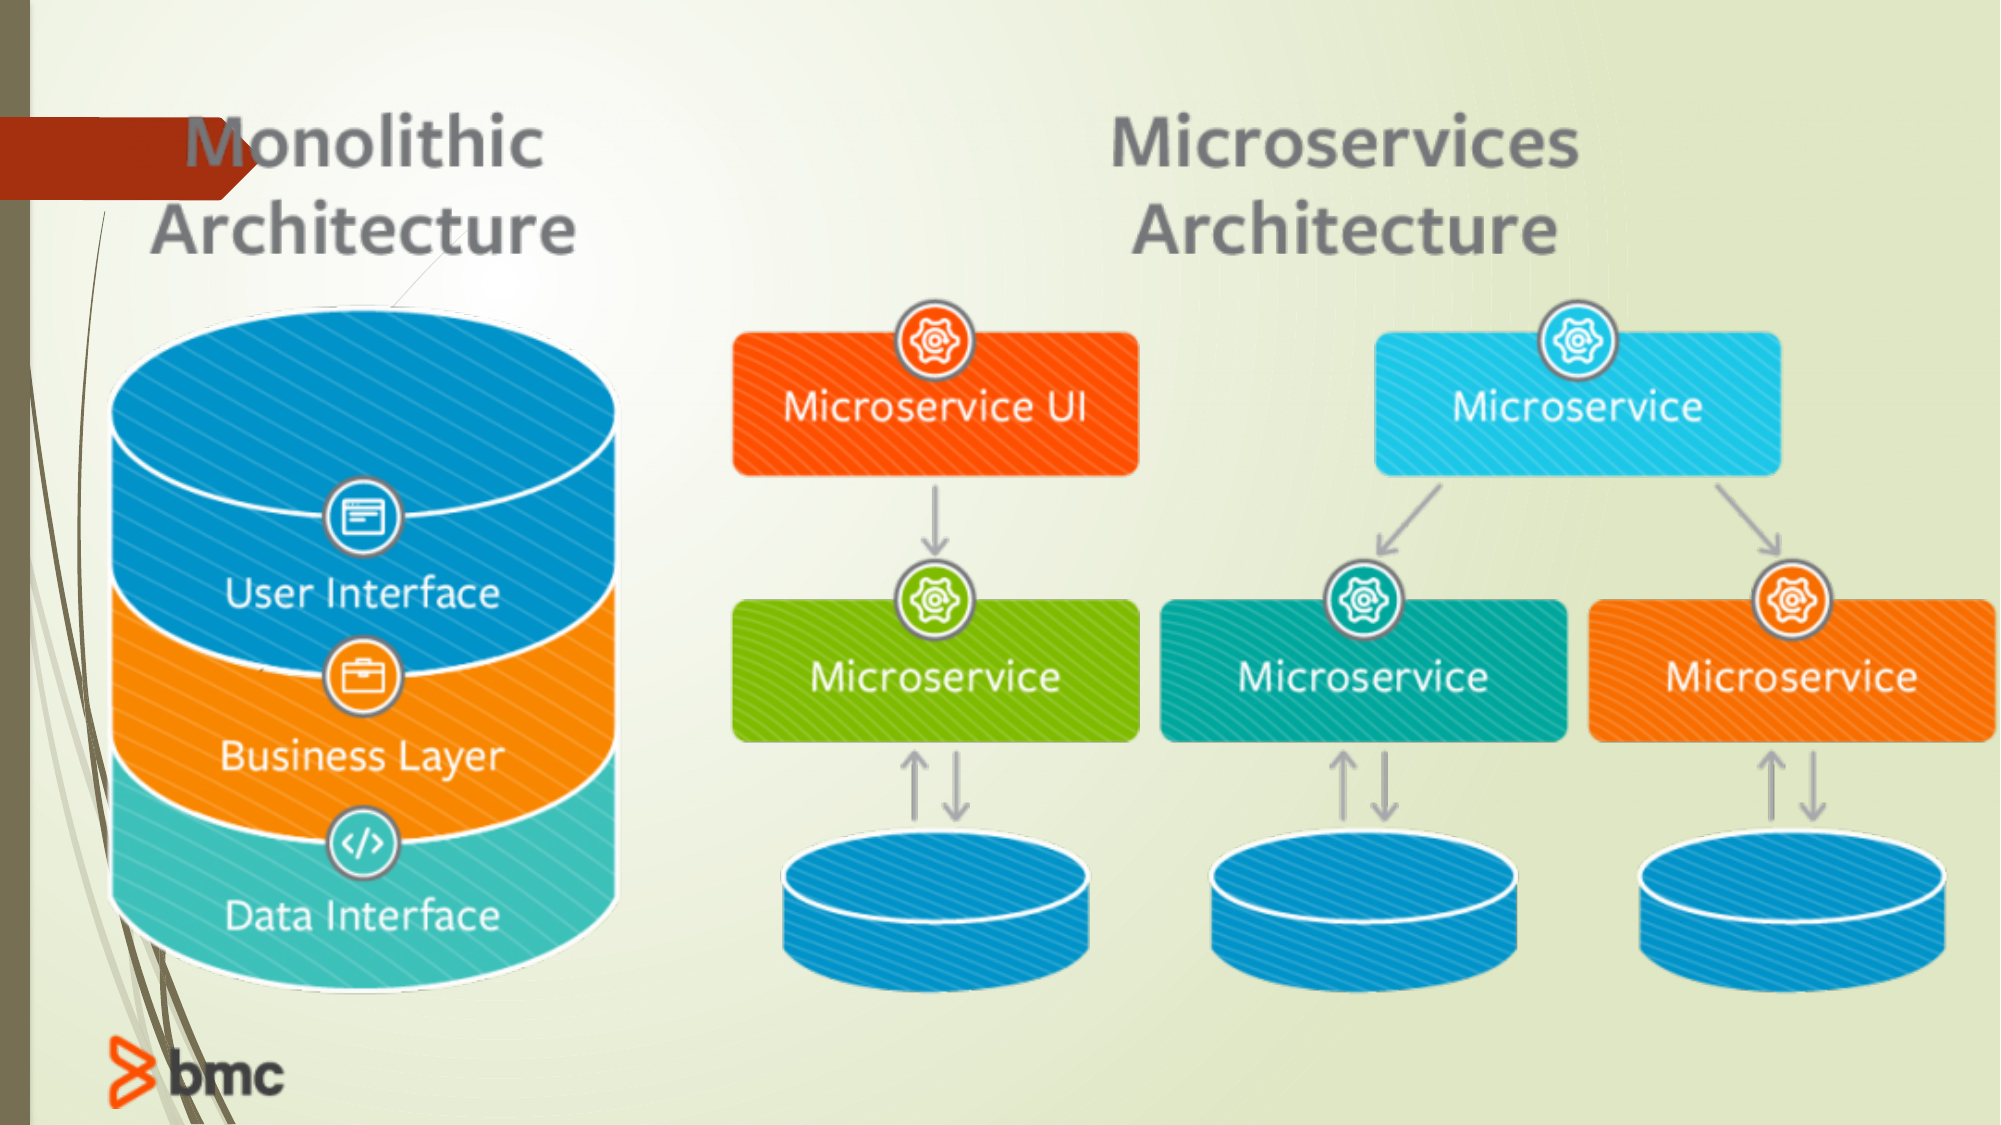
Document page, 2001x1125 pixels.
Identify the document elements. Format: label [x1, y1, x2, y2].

list [106, 102, 2000, 1109]
